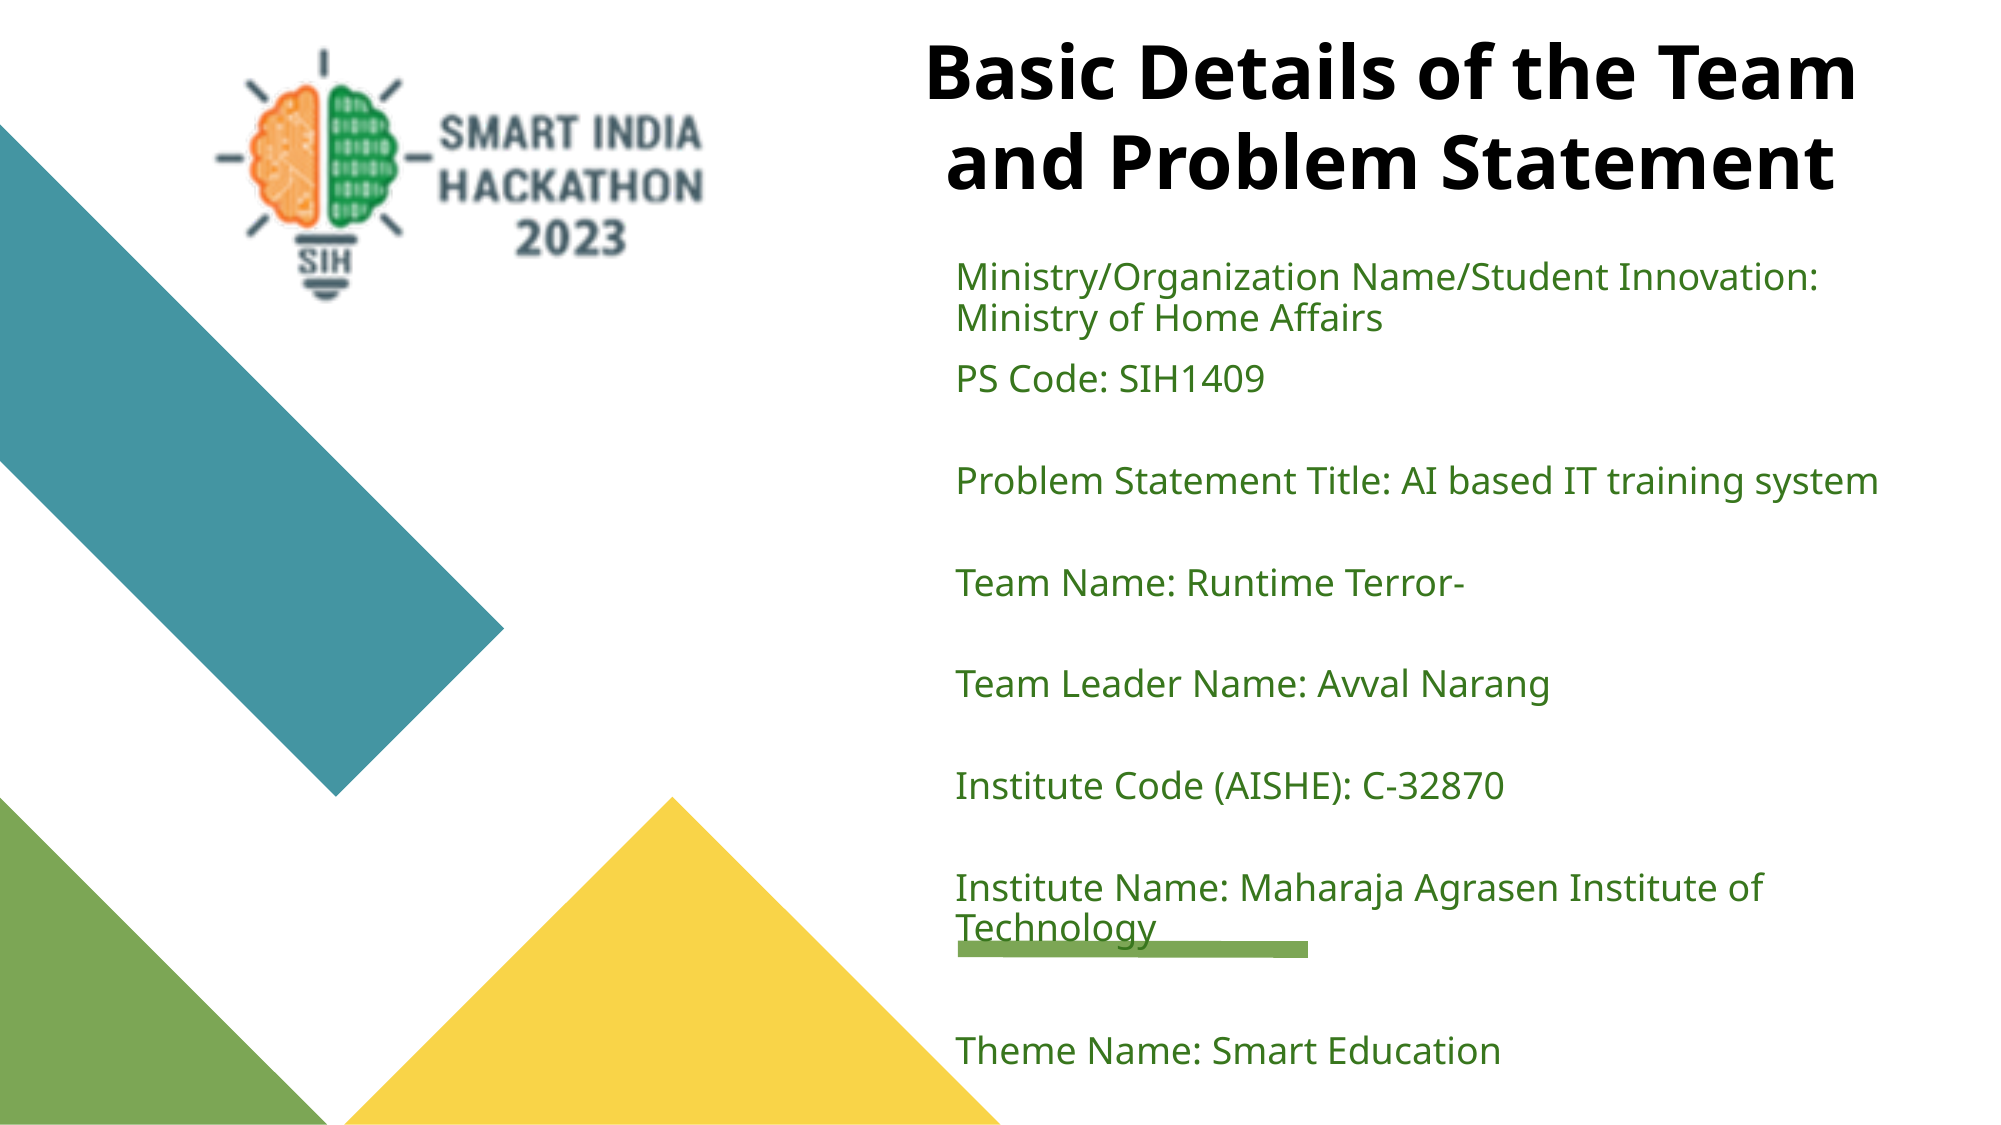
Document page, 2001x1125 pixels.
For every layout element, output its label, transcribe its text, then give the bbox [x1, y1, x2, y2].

title Basic Details of the Team and Problem Statement [861, 24, 1922, 214]
list Ministry/Organization Name/Student Innovation: Ministry of Home Affairs PS Code: SIH1409 Problem Statement Title: AI based IT training system Team Name: Runtime Terror- Team Leader Name: Avval Narang Institute Code (AISHE): C-32870 Institute Name: Maharaja Agrasen Institute of Technology Theme Name: Smart Education [955, 258, 1948, 1067]
picture [198, 41, 746, 316]
